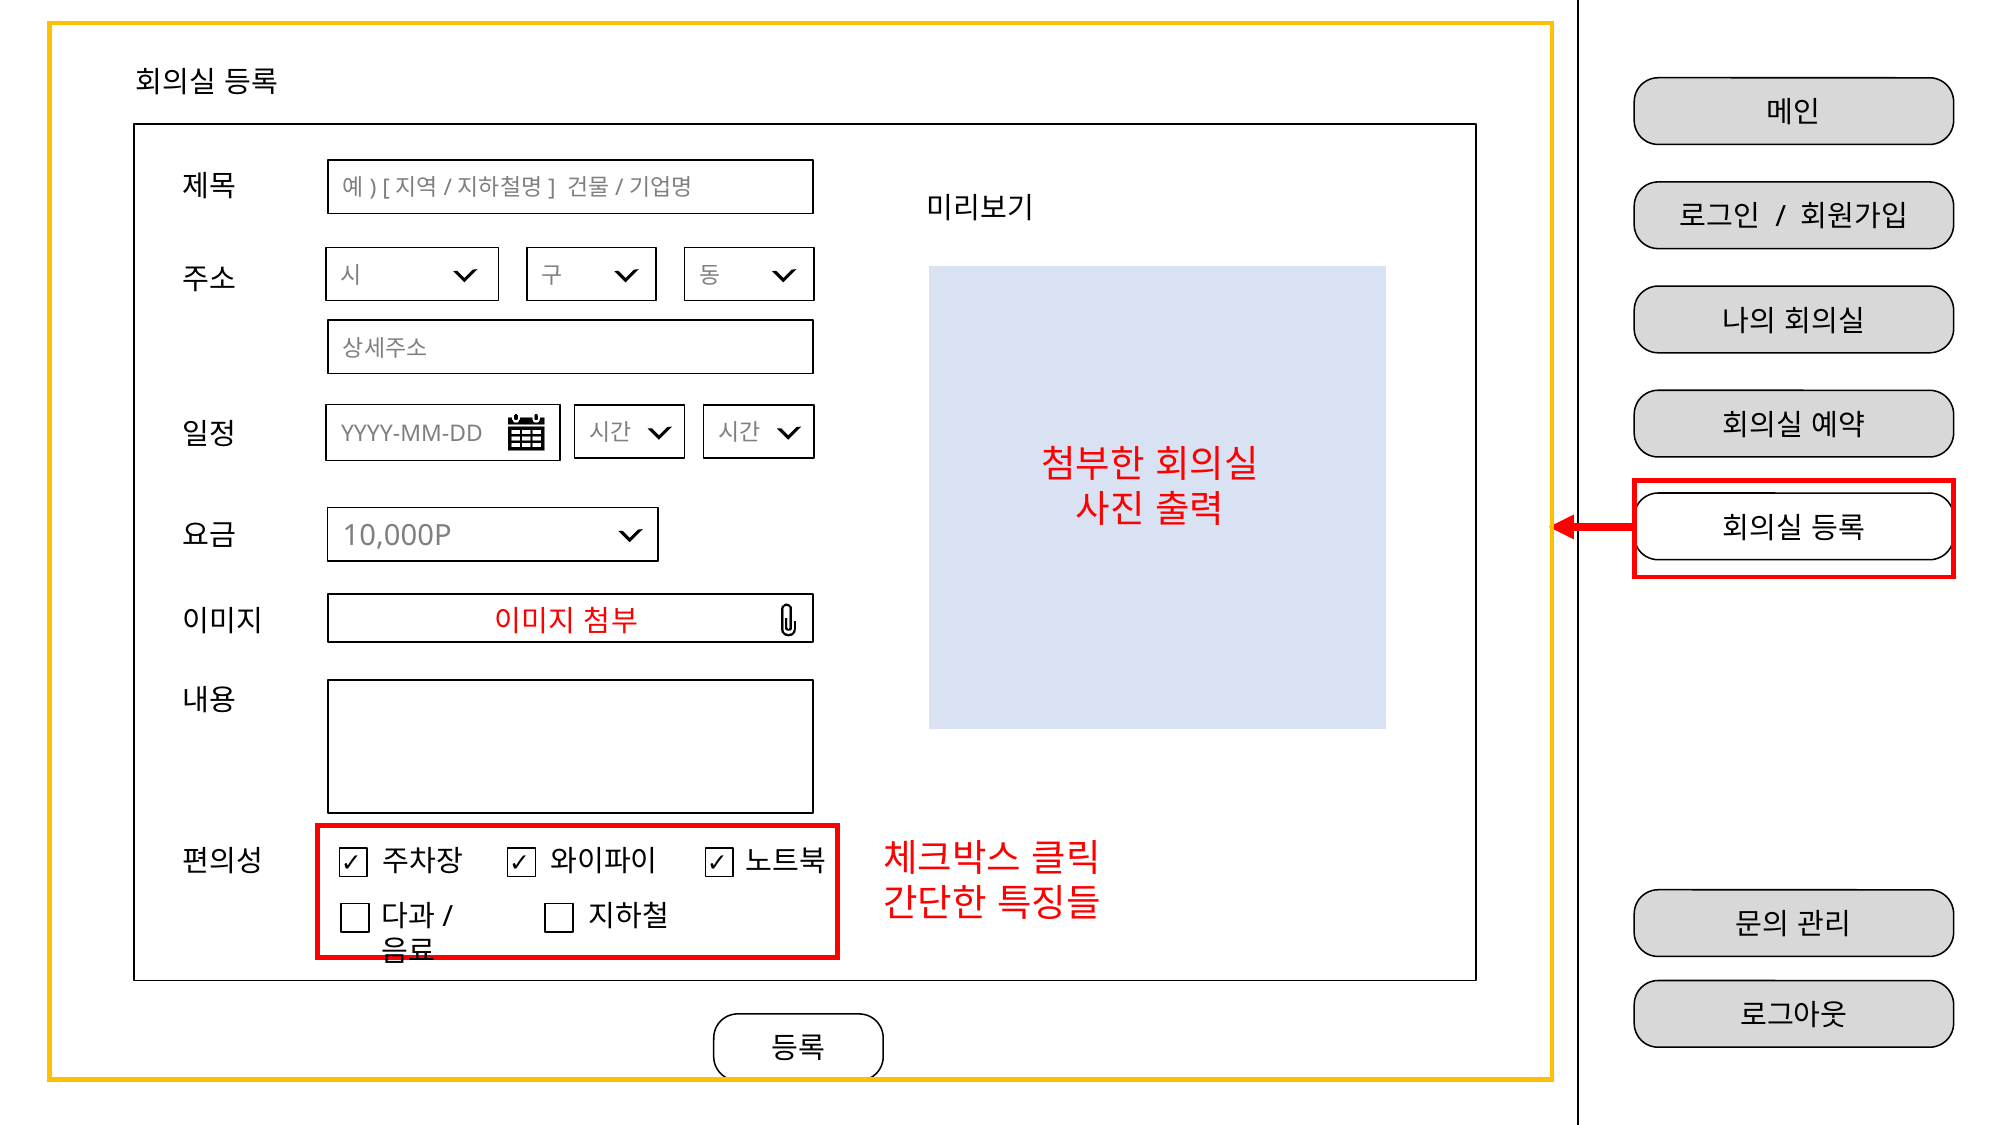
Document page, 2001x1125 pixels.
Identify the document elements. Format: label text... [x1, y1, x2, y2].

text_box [167, 591, 814, 649]
text_box 10,000P [327, 507, 658, 561]
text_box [325, 247, 814, 301]
text_box 요금 [167, 508, 258, 559]
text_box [325, 834, 850, 886]
text_box 나의 회의실 [1634, 286, 1954, 353]
text_box 로그인 / 회원가입 [1634, 181, 1954, 249]
text_box [49, 22, 1552, 1080]
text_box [167, 404, 814, 461]
text_box [620, 530, 641, 541]
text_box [327, 889, 693, 941]
text_box 문의 관리 [1634, 889, 1954, 957]
text_box 메인 [1634, 77, 1954, 145]
text_box 로그아웃 [1634, 980, 1954, 1048]
text_box [1634, 480, 1954, 577]
text_box 회의실 예약 [1634, 390, 1954, 457]
